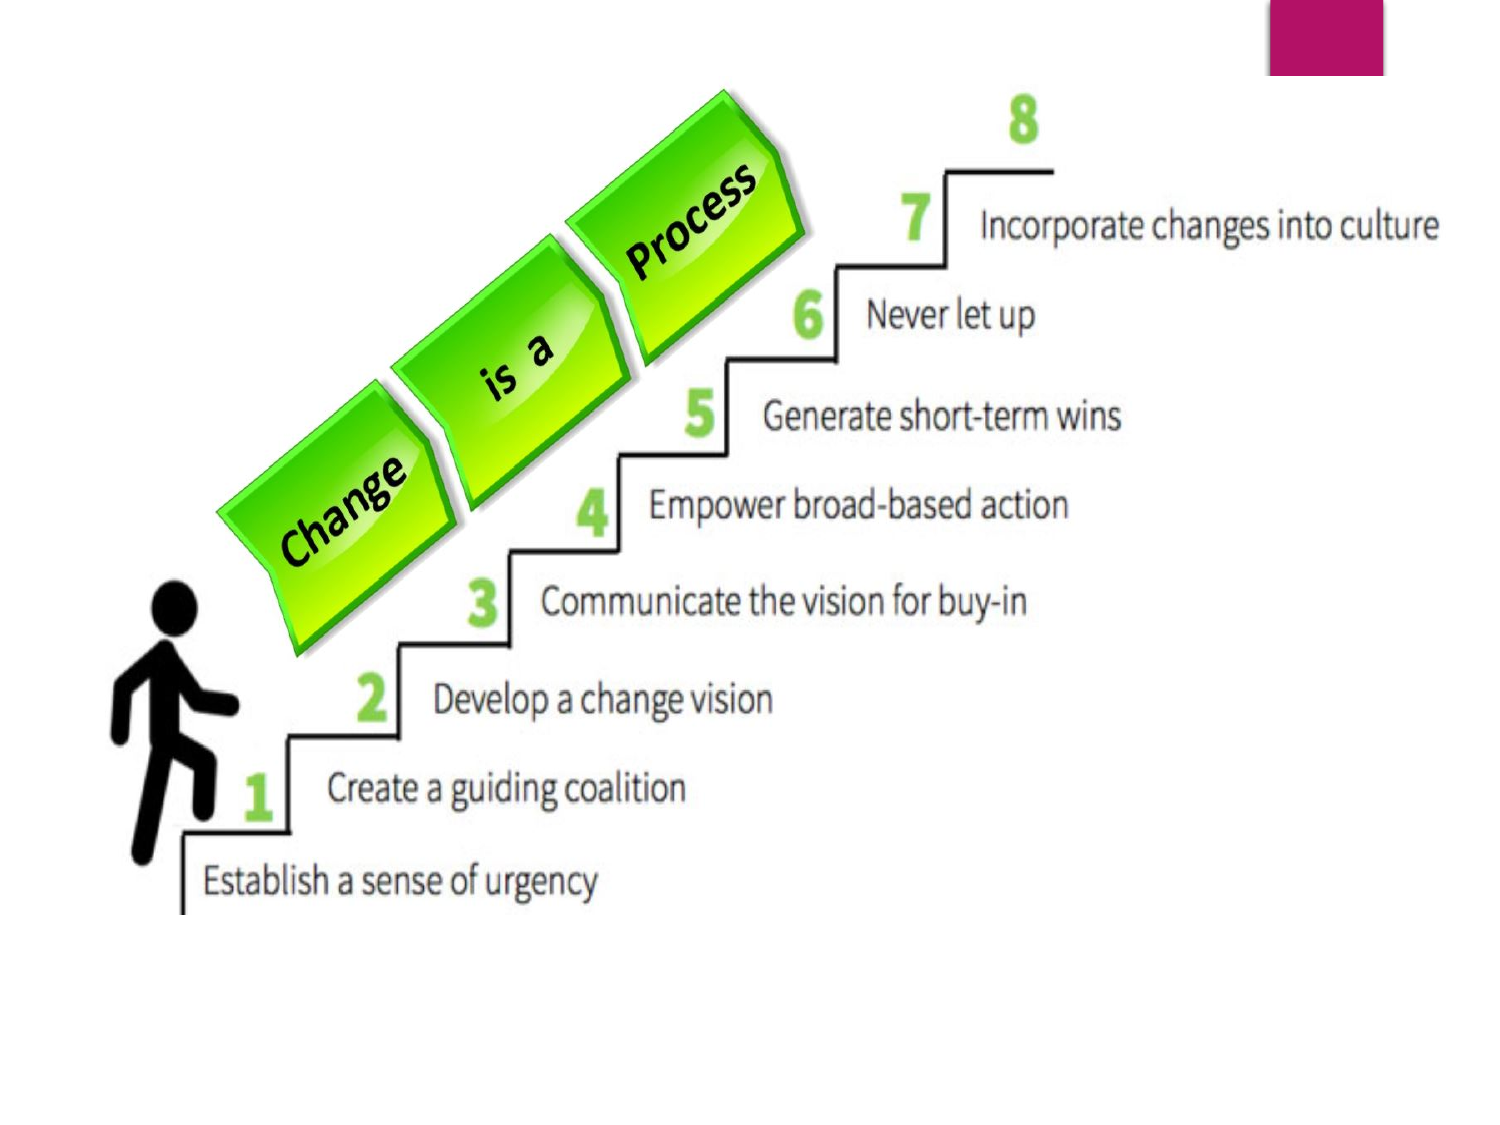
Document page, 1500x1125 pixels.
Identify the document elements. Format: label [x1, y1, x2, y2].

picture [78, 75, 1452, 915]
